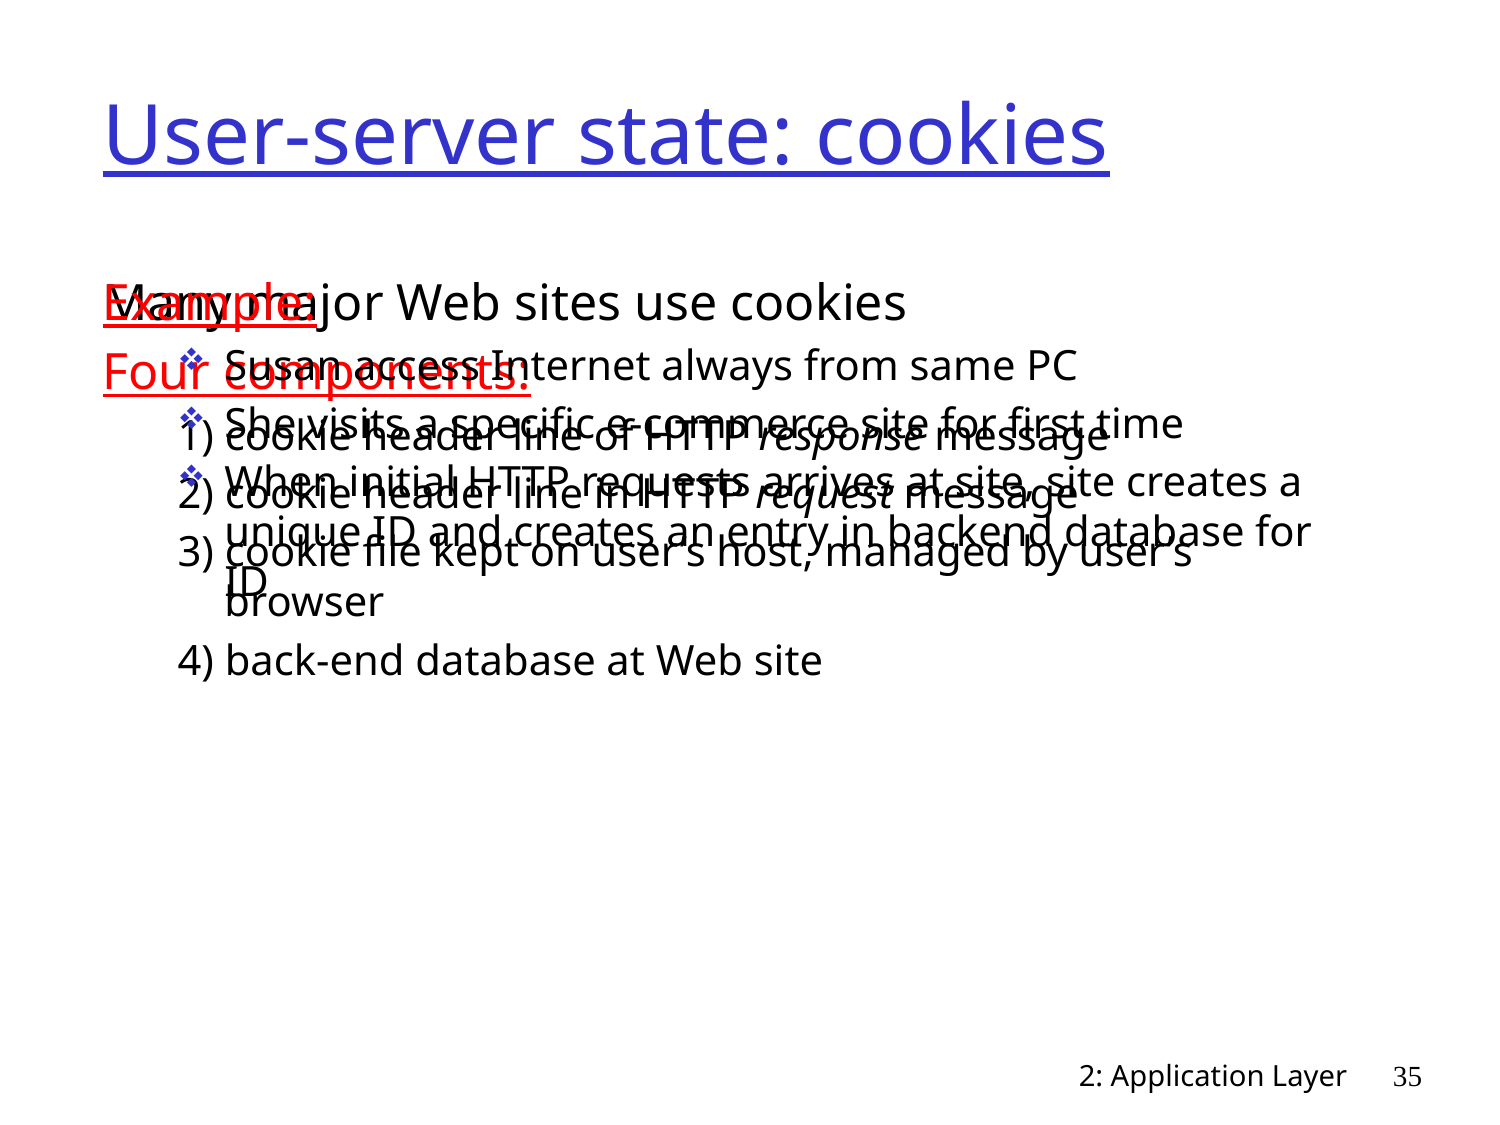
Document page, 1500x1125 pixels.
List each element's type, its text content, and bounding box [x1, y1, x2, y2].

list Example: Susan access Internet always from same PC She visits a specific e-commerce site for first time When initial HTTP requests arrives at site, site creates a unique ID and creates an entry in backend database for ID [87, 262, 1363, 1026]
footer 2: Application Layer [887, 1049, 1362, 1125]
slide_number 35 [1362, 1049, 1438, 1125]
title User-server state: cookies [87, 37, 1363, 226]
